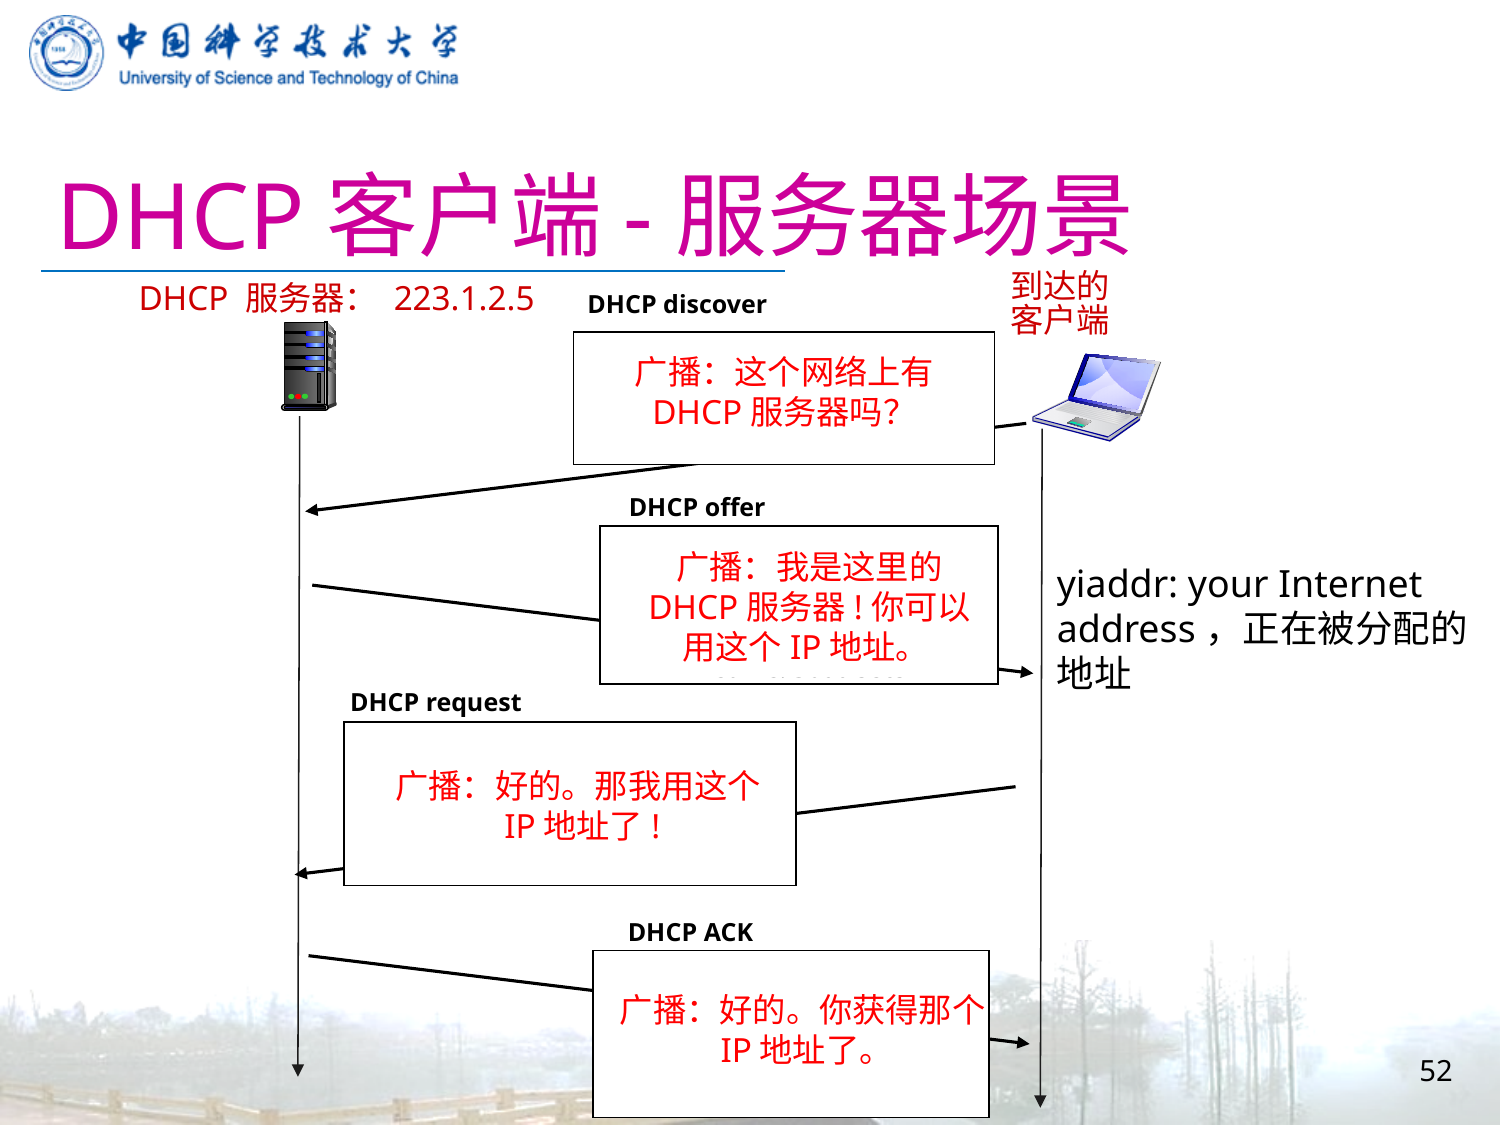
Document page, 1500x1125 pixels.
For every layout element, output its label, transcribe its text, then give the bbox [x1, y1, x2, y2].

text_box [1032, 353, 1162, 444]
text_box [291, 877, 305, 1077]
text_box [573, 989, 1017, 1125]
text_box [304, 281, 1027, 512]
text_box [294, 866, 317, 880]
text_box [991, 940, 1500, 1125]
title DHCP客户端-服务器场景 [40, 34, 1468, 276]
text_box [1023, 666, 1034, 678]
text_box [0, 940, 574, 1125]
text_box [574, 333, 992, 455]
text_box [1019, 1036, 1030, 1048]
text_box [374, 732, 790, 879]
picture [29, 15, 461, 91]
text_box DHCP 服务器： 223.1.2.5 [123, 269, 550, 325]
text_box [584, 484, 999, 677]
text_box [598, 957, 1015, 1104]
text_box 到达的 客户端 [995, 264, 1125, 347]
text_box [601, 531, 1018, 678]
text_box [322, 678, 797, 886]
text_box [1034, 452, 1047, 1108]
slide_number 52 [1154, 1023, 1468, 1100]
text_box yiaddr: your Internet address，正在被分配的地址 [1042, 552, 1500, 702]
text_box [281, 321, 337, 411]
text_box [576, 908, 990, 1118]
